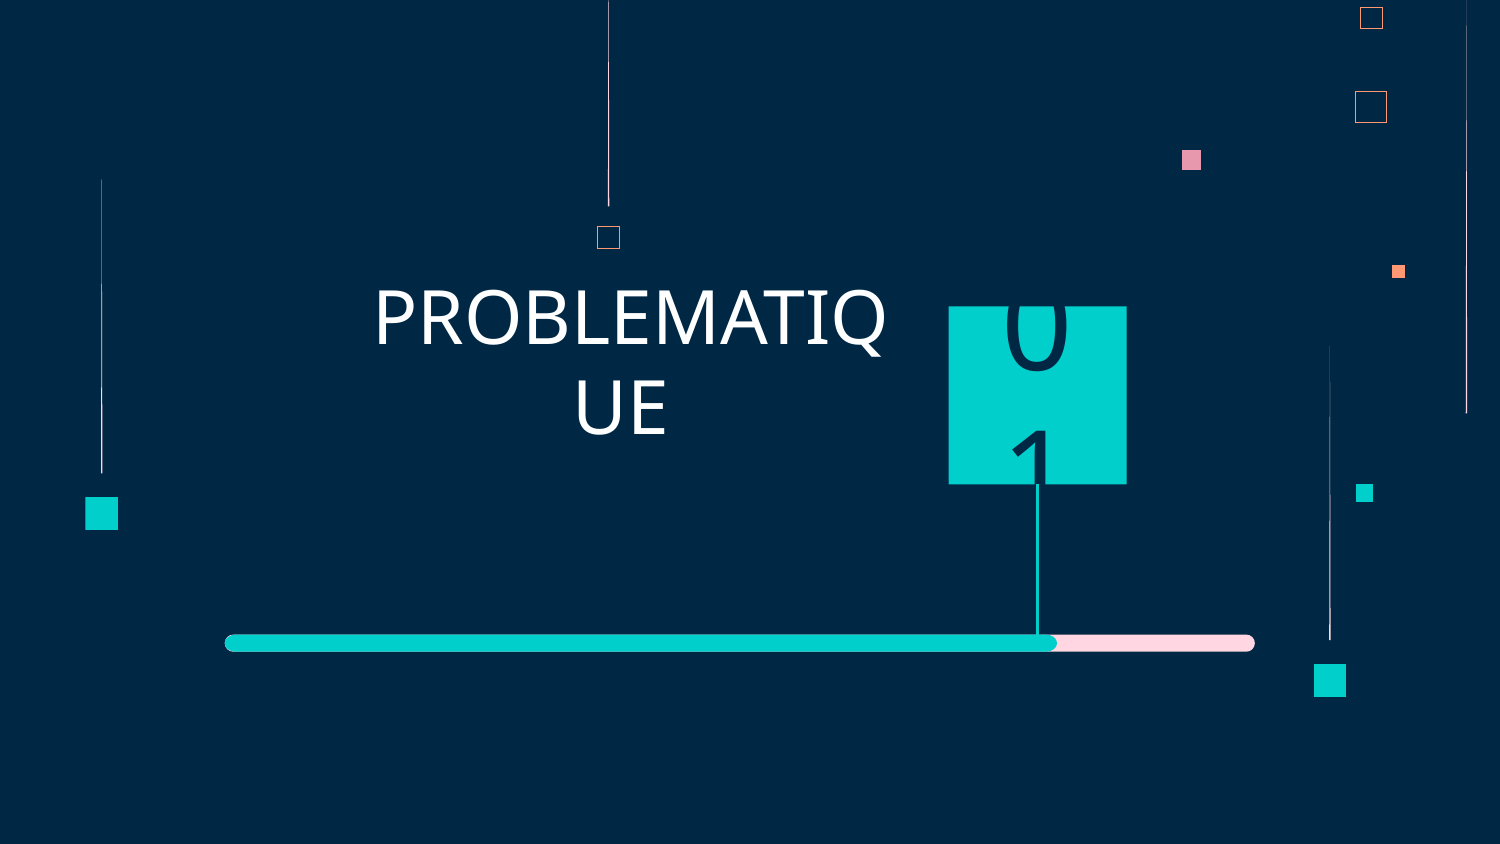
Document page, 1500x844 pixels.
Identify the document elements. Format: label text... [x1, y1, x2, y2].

text_box [224, 634, 1058, 652]
text_box [1049, 634, 1255, 652]
text_box [948, 306, 1127, 485]
title 01 [957, 348, 1119, 443]
title PROBLEMATIQUE [354, 326, 908, 465]
